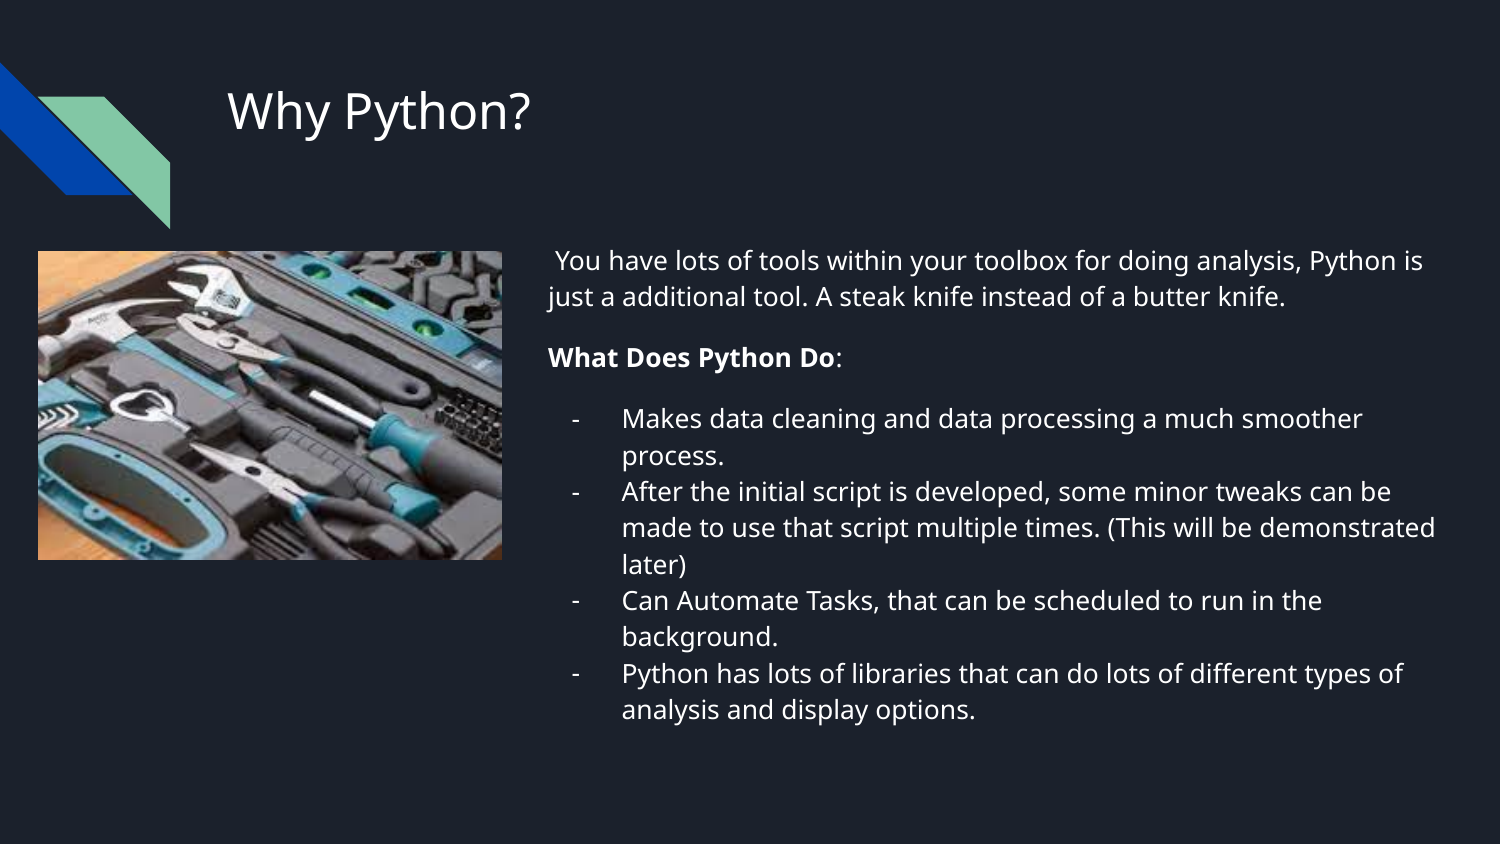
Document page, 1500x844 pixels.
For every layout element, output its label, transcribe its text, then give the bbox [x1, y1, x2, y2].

picture [38, 251, 502, 560]
title Why Python? [212, 64, 1368, 215]
list You have lots of tools within your toolbox for doing analysis, Python is just a additional tool. A steak knife instead of a butter knife. What Does Python Do: Makes data cleaning and data processing a much smoother process. After the initial script is developed, some minor tweaks can be made to use that script multiple times. (This will be demonstrated later) Can Automate Tasks, that can be scheduled to run in the background. Python has lots of libraries that can do lots of different types of analysis and display options. [533, 224, 1453, 745]
